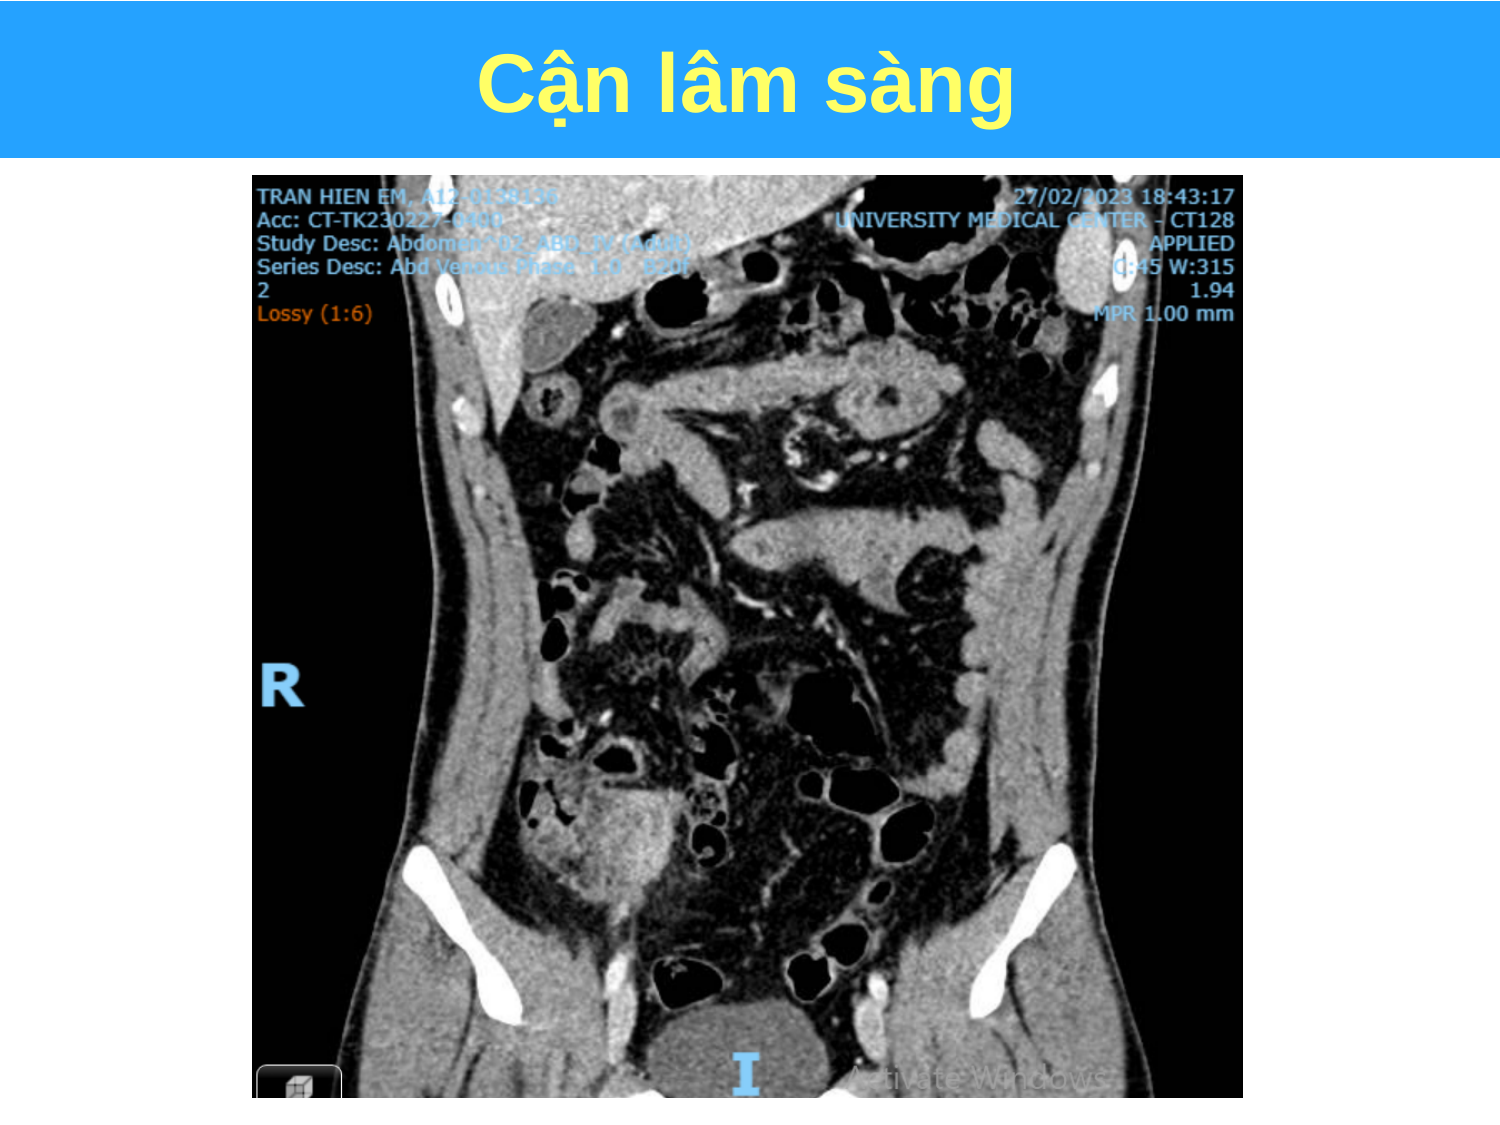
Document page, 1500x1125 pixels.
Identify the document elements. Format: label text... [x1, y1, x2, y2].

picture [251, 175, 1243, 1098]
title Cận lâm sàng [39, 2, 1455, 156]
